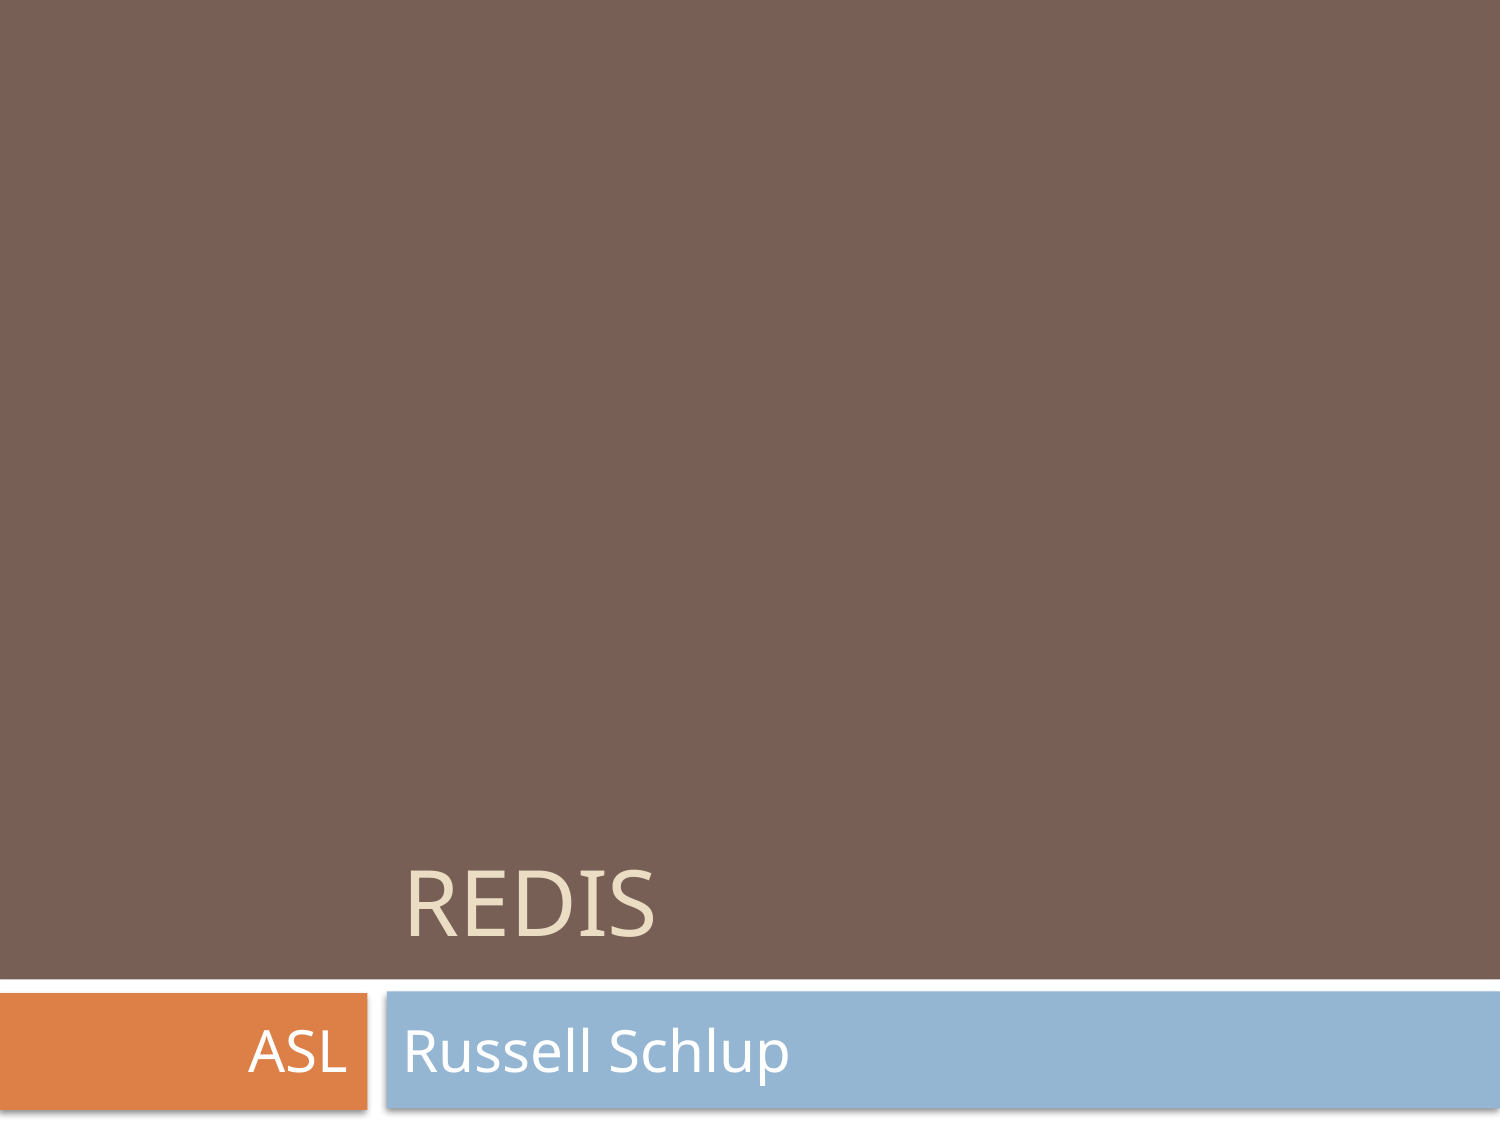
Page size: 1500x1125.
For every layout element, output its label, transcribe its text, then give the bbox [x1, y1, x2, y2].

subtitle Russell Schlup [387, 992, 1457, 1105]
title RediS [387, 662, 1450, 963]
text_box ASL [0, 992, 363, 1105]
